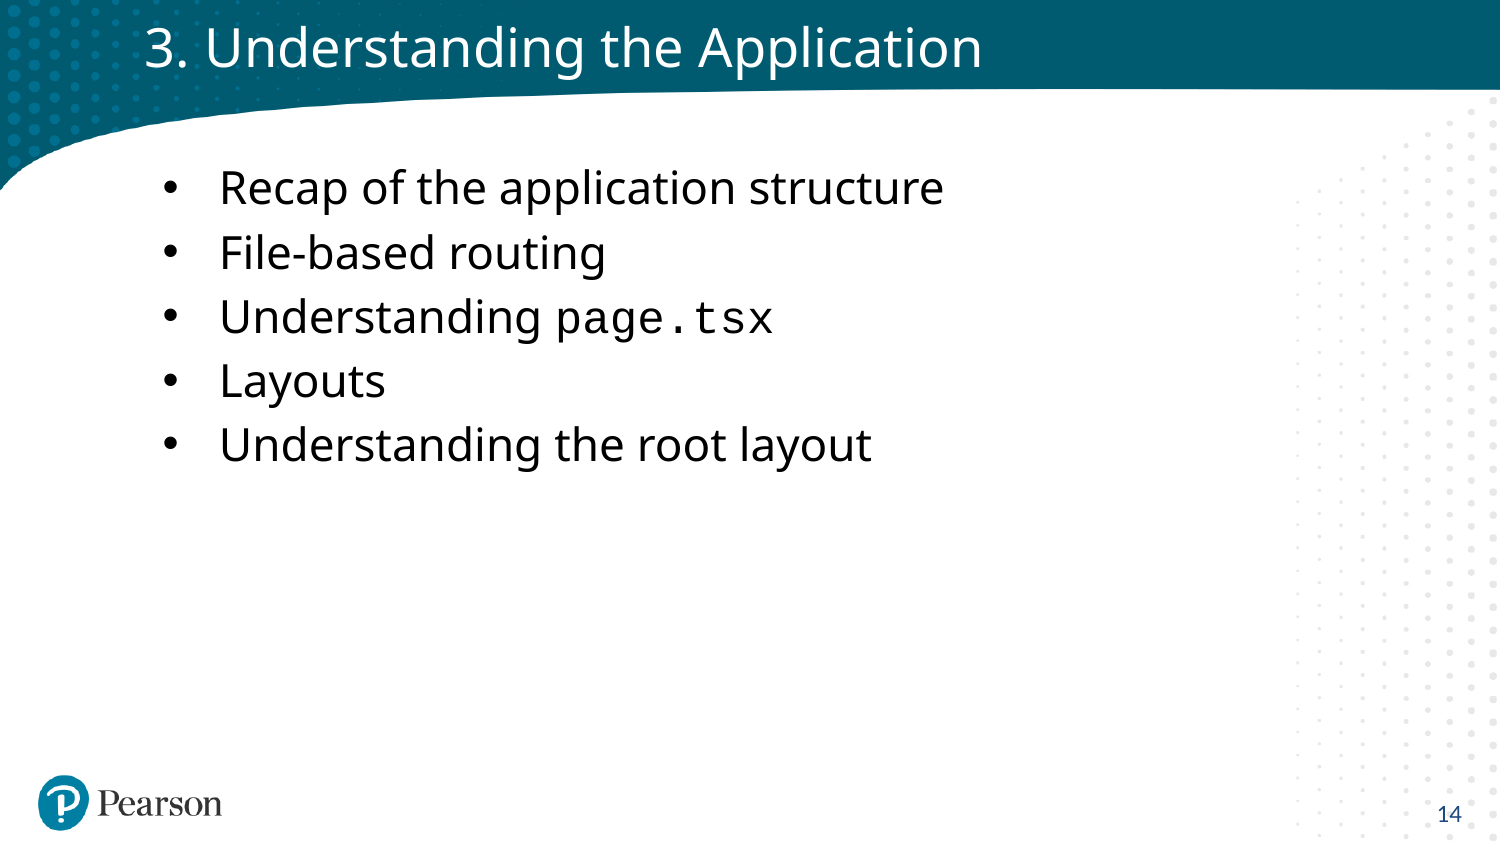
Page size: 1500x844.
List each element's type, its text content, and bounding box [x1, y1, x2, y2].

list Recap of the application structure File-based routing Understanding page.tsx Layouts Understanding the root layout [147, 151, 1407, 766]
title 3. Understanding the Application [130, 6, 1369, 98]
text_box 14 [1406, 759, 1493, 835]
picture [0, 90, 1500, 844]
